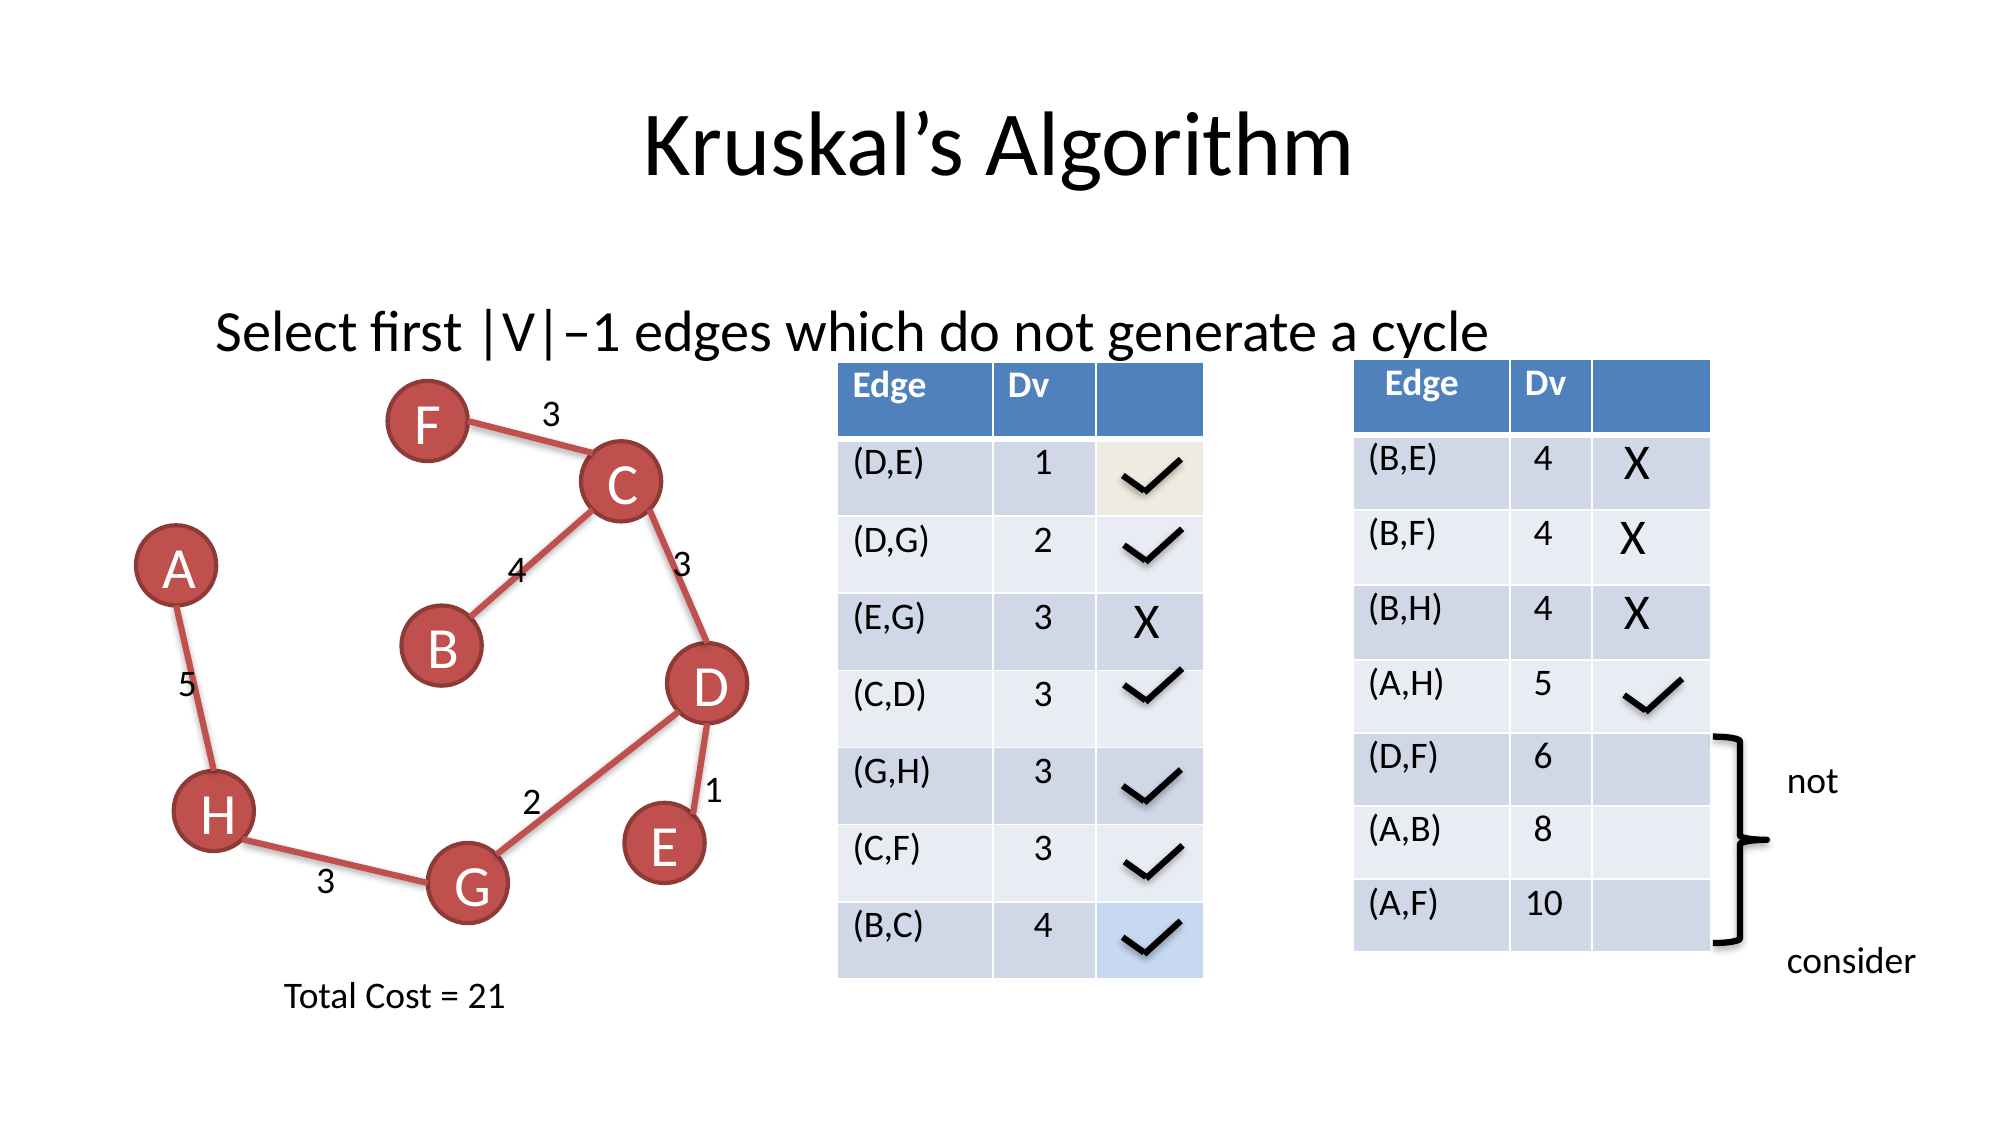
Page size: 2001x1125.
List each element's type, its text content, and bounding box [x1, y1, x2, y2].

table_cell X [1593, 511, 1710, 584]
table_cell [1097, 671, 1203, 747]
text_box [1712, 733, 1771, 947]
table_cell 2 [994, 517, 1095, 592]
table_header Dv [994, 363, 1095, 436]
table_cell 10 [1511, 880, 1591, 951]
table_cell 3 [994, 671, 1095, 747]
table_cell 1 [994, 442, 1095, 515]
text_box Total Cost = 21 [260, 963, 521, 1024]
table_header [1097, 363, 1203, 436]
table_cell (D,E) [838, 442, 992, 515]
table_cell 6 [1511, 734, 1591, 805]
table_header Edge [838, 363, 992, 436]
table_cell [1097, 903, 1203, 978]
table_cell (B,C) [838, 903, 992, 978]
table_cell 3 [994, 594, 1095, 670]
table_cell (E,G) [838, 594, 992, 670]
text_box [1623, 678, 1683, 713]
table_cell 4 [1511, 586, 1591, 659]
table_cell X [1593, 438, 1710, 509]
table_cell (D,F) [1354, 734, 1509, 805]
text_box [1122, 769, 1182, 803]
title Kruskal’s Algorithm [99, 45, 1900, 233]
table_header [1593, 360, 1710, 432]
table_header Edge [1354, 360, 1509, 432]
table_cell (A,H) [1354, 661, 1509, 732]
table_cell 4 [1511, 438, 1591, 509]
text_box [1123, 528, 1183, 563]
table_cell 4 [994, 903, 1095, 978]
table_cell (G,H) [838, 748, 992, 824]
text_box not consider [1772, 748, 1943, 989]
table_cell X [1097, 594, 1203, 670]
table_cell [1097, 825, 1203, 901]
table_cell (A,F) [1354, 880, 1509, 951]
table_cell 4 [1511, 511, 1591, 584]
table_cell (C,F) [838, 825, 992, 901]
table_cell [1593, 734, 1710, 805]
table_cell 3 [994, 748, 1095, 824]
table_cell [1593, 880, 1710, 951]
table_cell (D,G) [838, 517, 992, 592]
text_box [1122, 458, 1182, 493]
table_cell [1593, 807, 1708, 878]
table_cell (B,E) [1354, 438, 1509, 509]
table_cell (B,H) [1354, 586, 1509, 659]
table_cell 8 [1511, 807, 1591, 878]
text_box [1122, 920, 1182, 955]
table_cell [1097, 517, 1203, 592]
list Select first |V|–1 edges which do not generate a cycle [200, 285, 1981, 1009]
table_cell (A,B) [1354, 807, 1509, 878]
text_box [1123, 668, 1183, 703]
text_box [135, 380, 748, 930]
table_cell (B,F) [1354, 511, 1509, 584]
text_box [1124, 845, 1183, 879]
table_cell [1097, 442, 1203, 515]
table_cell [1593, 661, 1710, 732]
table_cell (C,D) [838, 671, 992, 747]
table_cell X [1593, 586, 1710, 659]
table_cell 5 [1511, 661, 1591, 732]
table_cell 3 [994, 825, 1095, 901]
table_cell [1097, 748, 1203, 824]
table_header Dv [1511, 360, 1591, 432]
